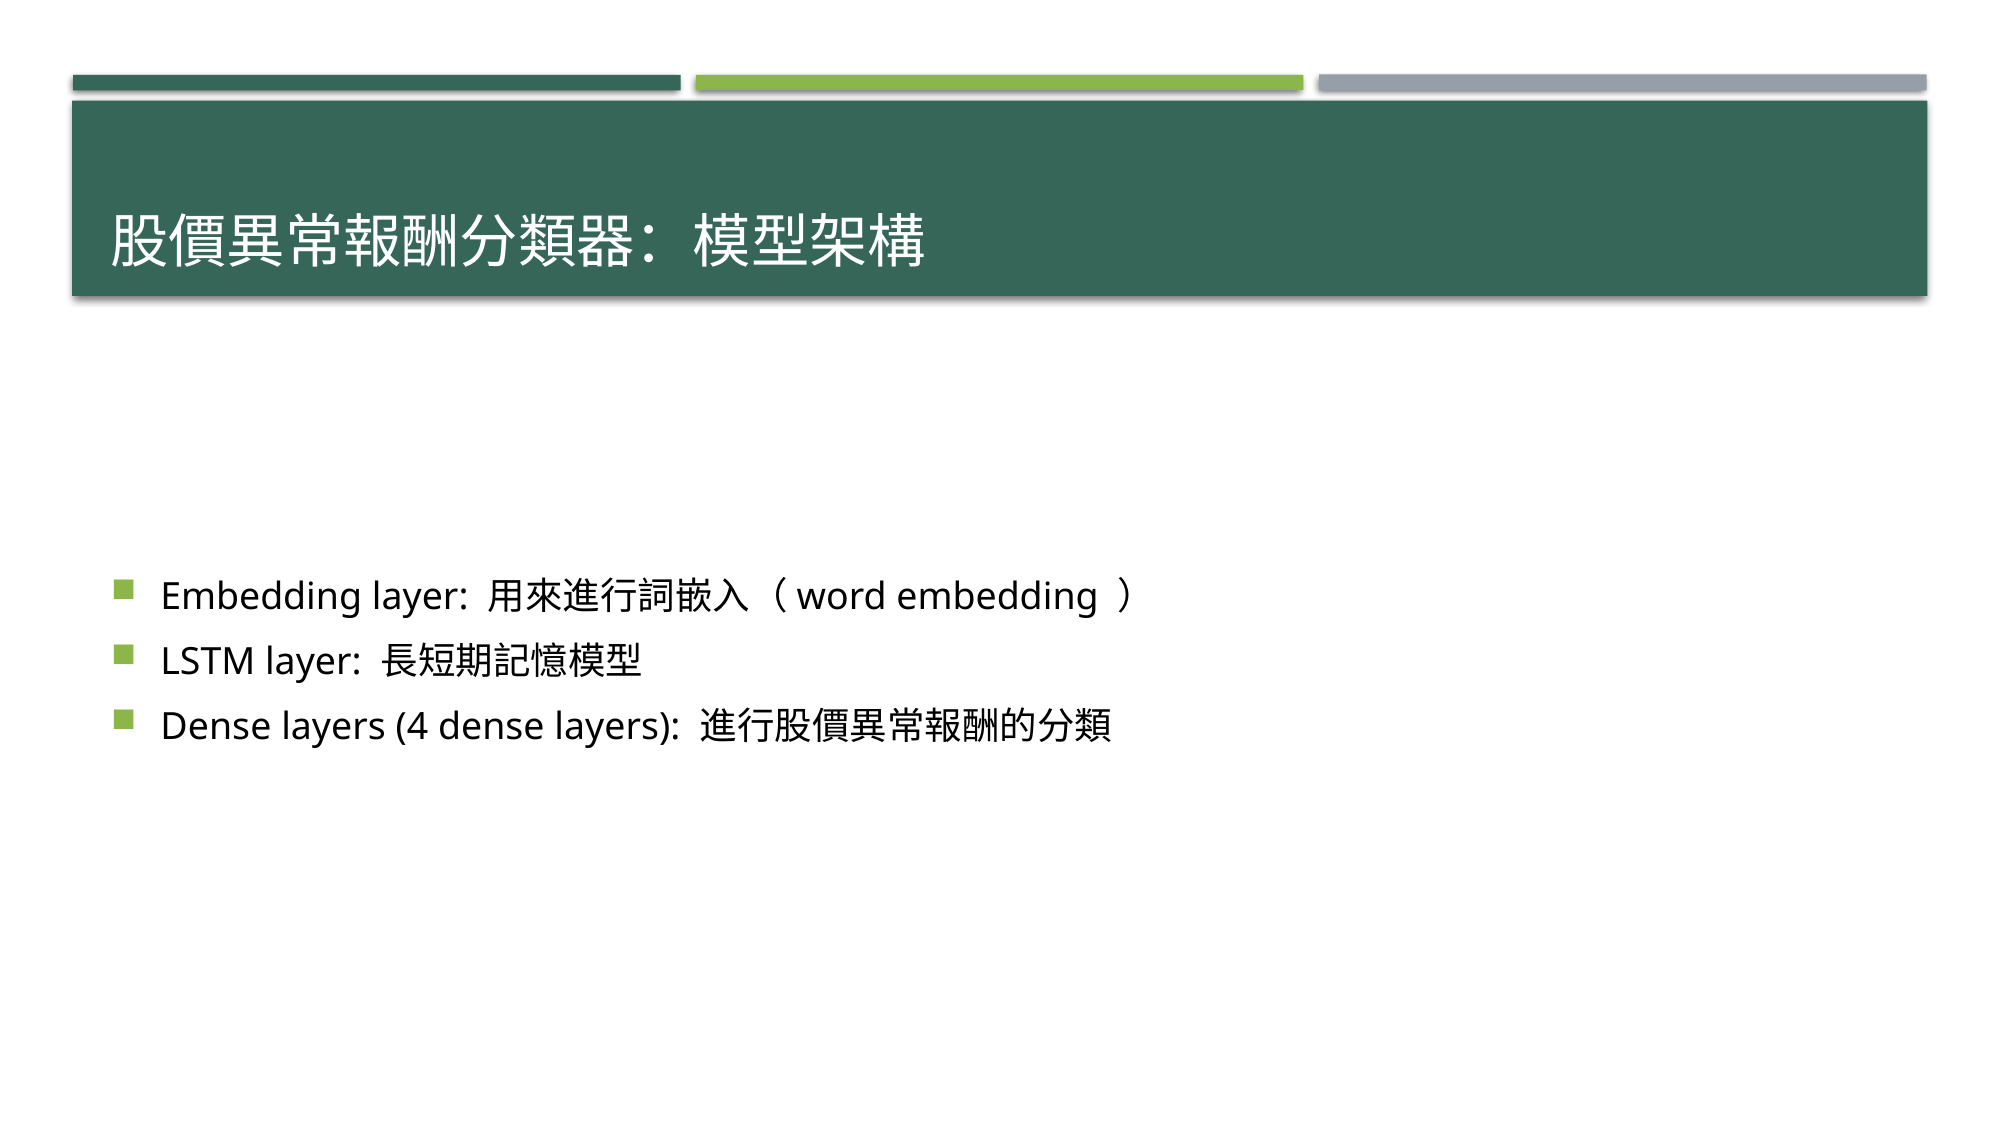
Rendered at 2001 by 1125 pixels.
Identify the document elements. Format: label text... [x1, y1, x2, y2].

list Embedding layer: 用來進行詞嵌入（word embedding ） LSTM layer: 長短期記憶模型 Dense layers (4 dense layers): 進行股價異常報酬的分類 [95, 357, 1905, 962]
title 股價異常報酬分類器：模型架構 [95, 115, 1905, 282]
